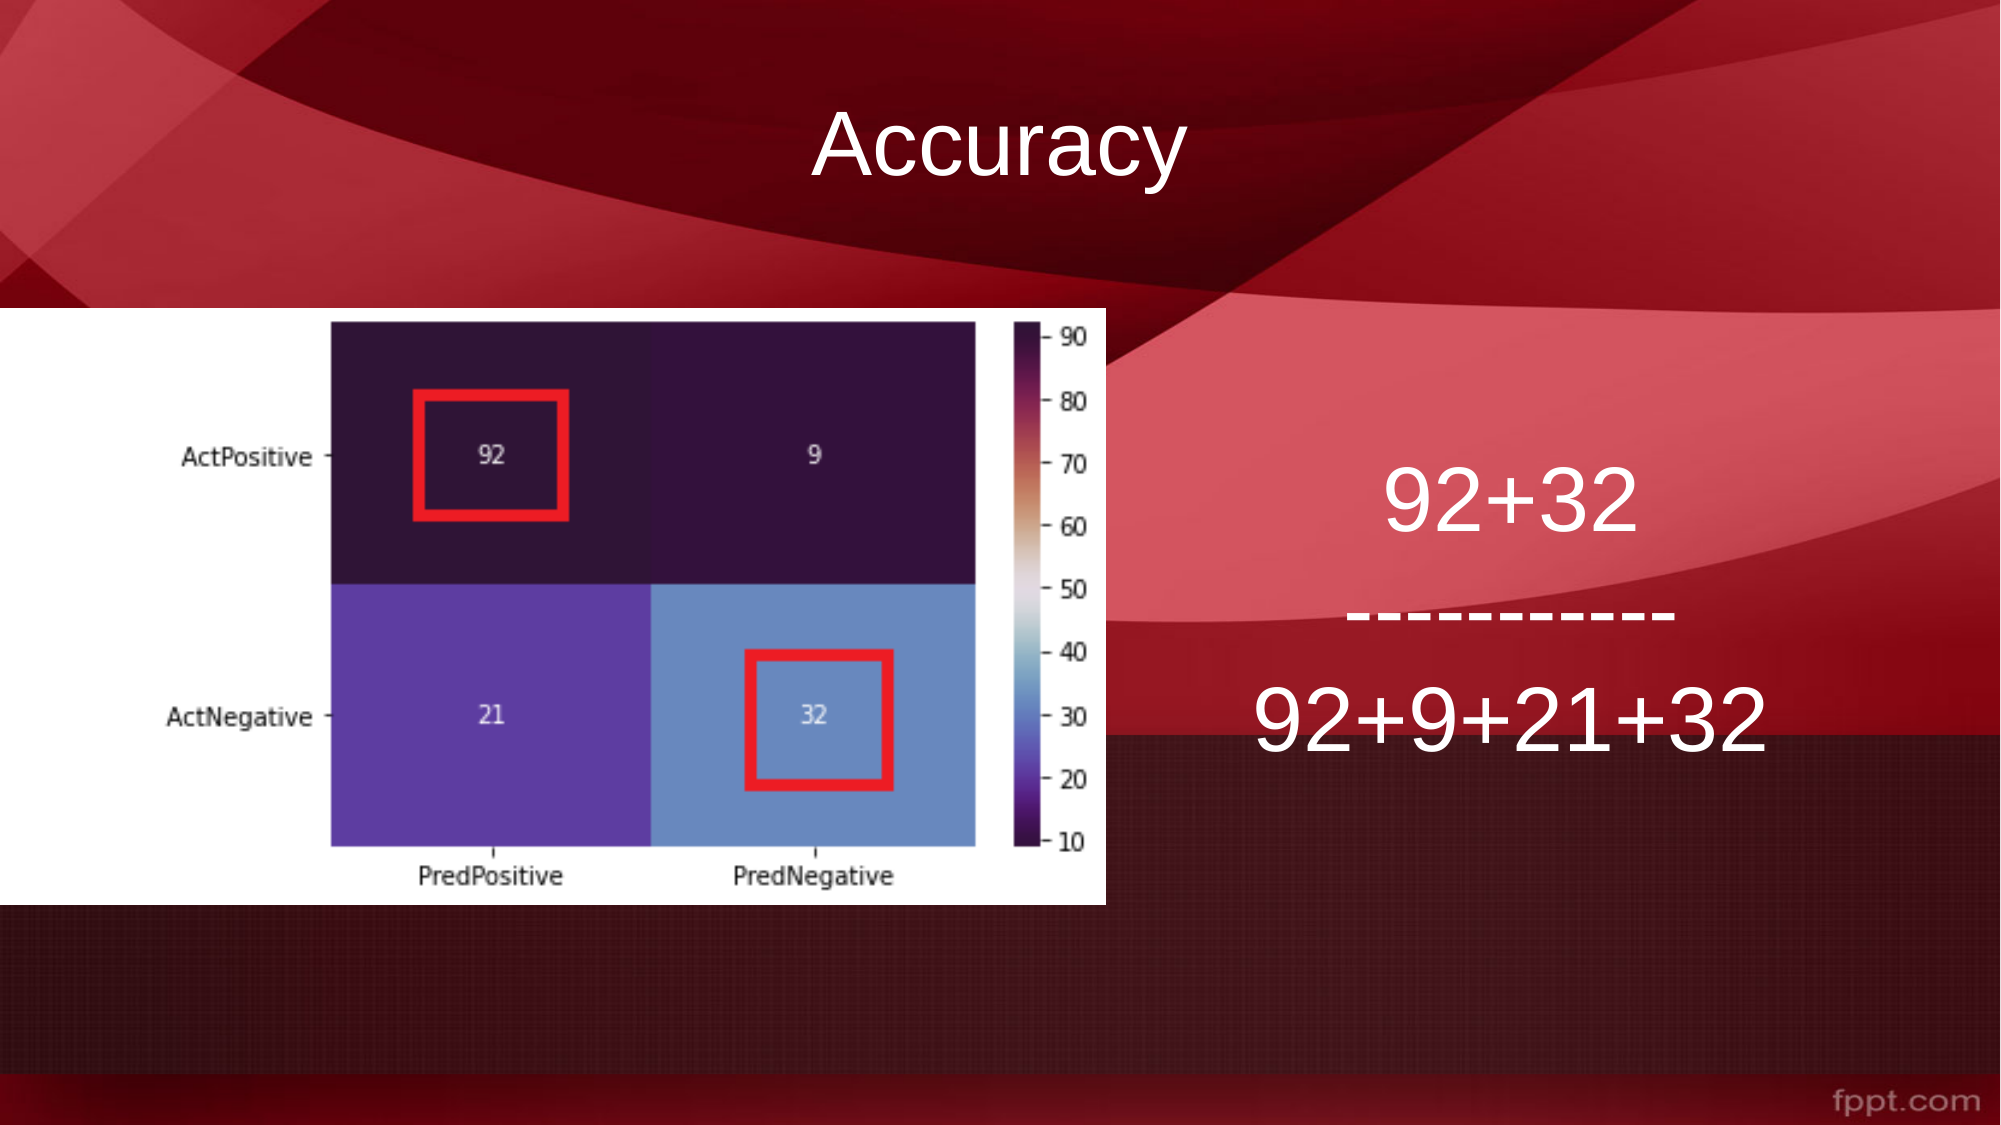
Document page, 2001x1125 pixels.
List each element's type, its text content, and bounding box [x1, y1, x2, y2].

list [0, 308, 1106, 905]
picture [0, 0, 2001, 1125]
title Accuracy [99, 45, 1900, 233]
text_box 92+32 ----------- 92+9+21+32 [1238, 432, 1786, 777]
